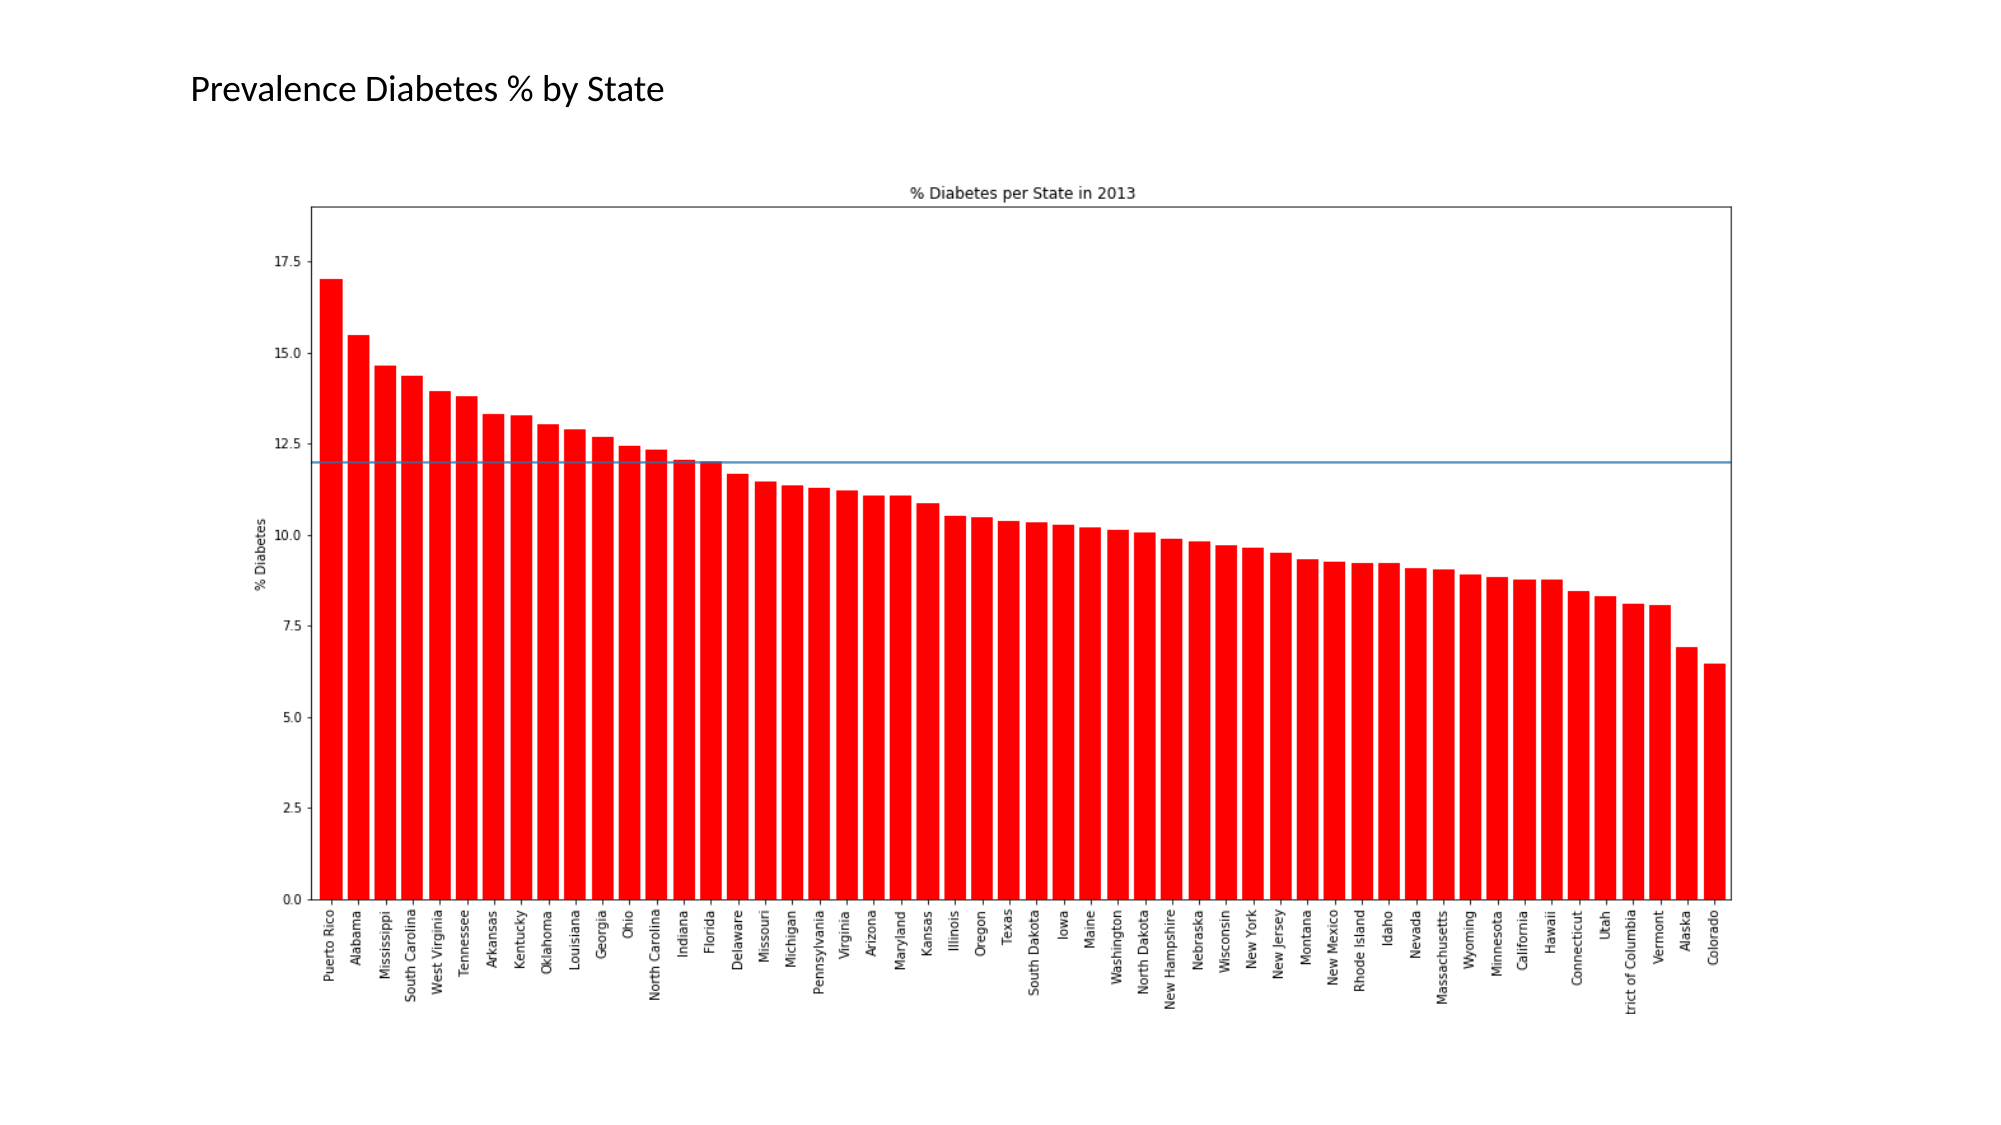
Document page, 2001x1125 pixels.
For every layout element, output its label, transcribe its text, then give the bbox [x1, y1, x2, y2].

text_box Prevalence Diabetes % by State [175, 56, 694, 97]
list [82, 97, 1914, 1014]
